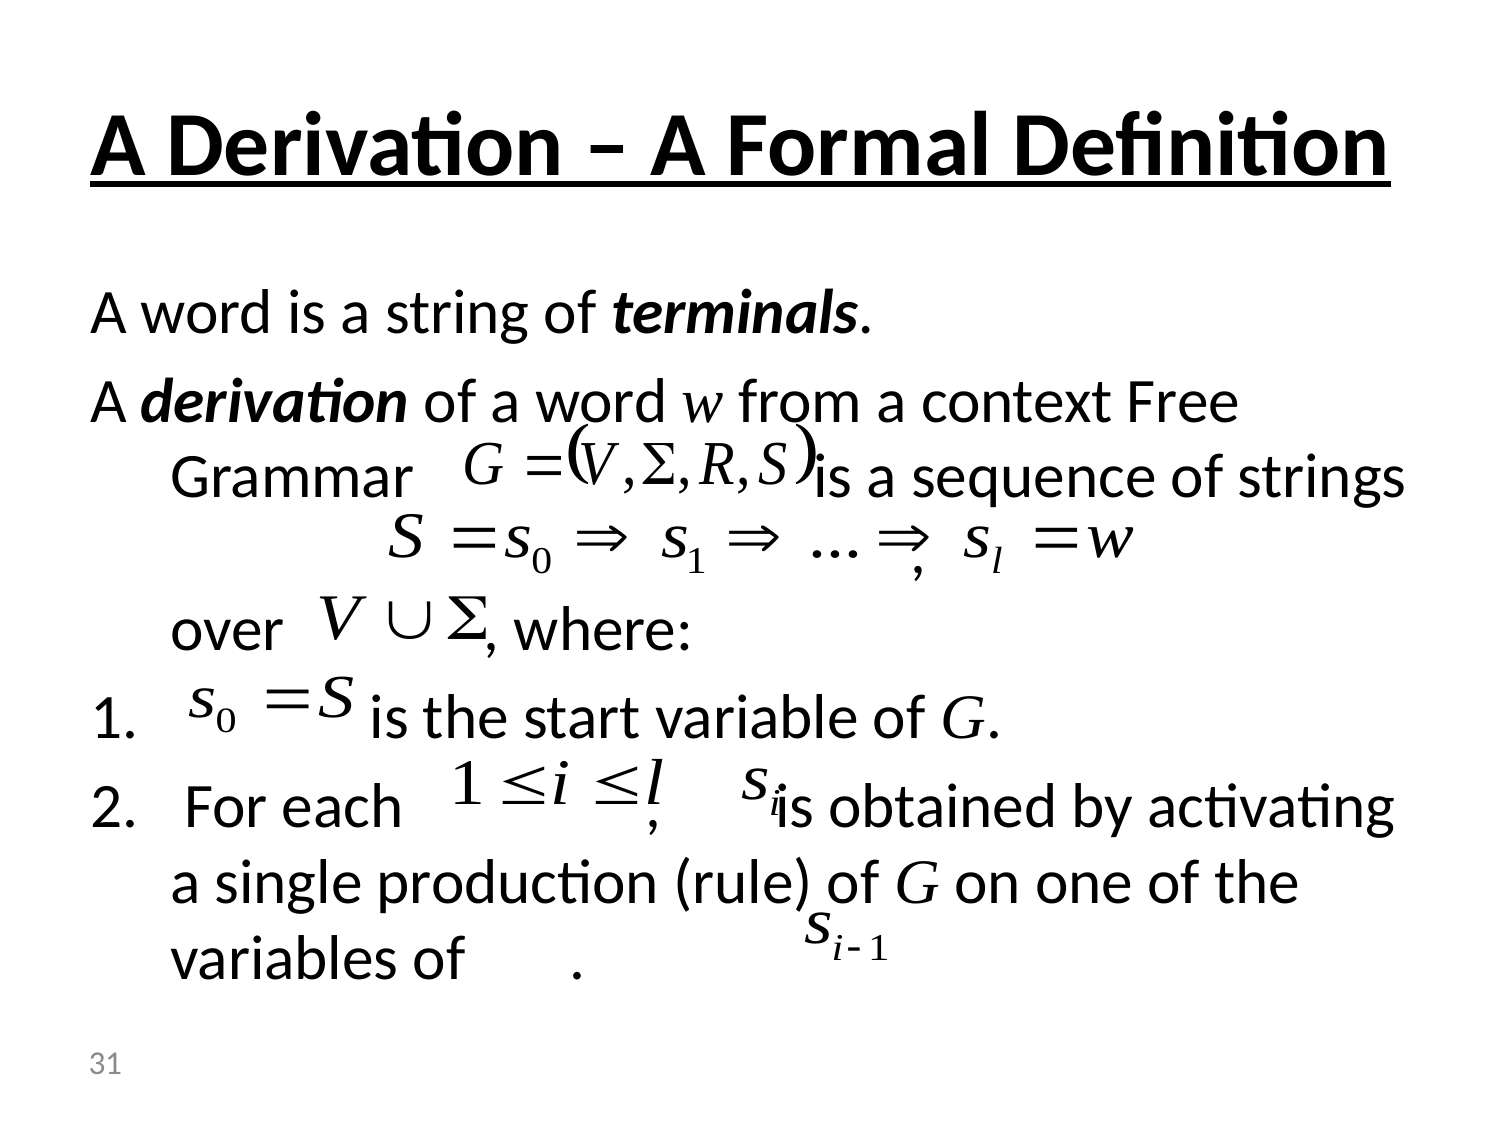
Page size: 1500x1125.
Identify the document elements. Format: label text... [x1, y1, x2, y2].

list A word is a string of terminals. A derivation of a word w from a context Free Grammar is a sequence of strings , over , where: is the start variable of G. For each , is obtained by activating a single production (rule) of G on one of the variables of . [75, 262, 1425, 1005]
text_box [445, 744, 679, 821]
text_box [792, 878, 903, 977]
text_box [312, 585, 505, 657]
title A Derivation – A Formal Definition [75, 45, 1425, 233]
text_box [176, 655, 376, 748]
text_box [455, 421, 821, 490]
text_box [729, 734, 798, 833]
slide_number 31 [58, 1031, 409, 1092]
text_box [375, 491, 1146, 590]
